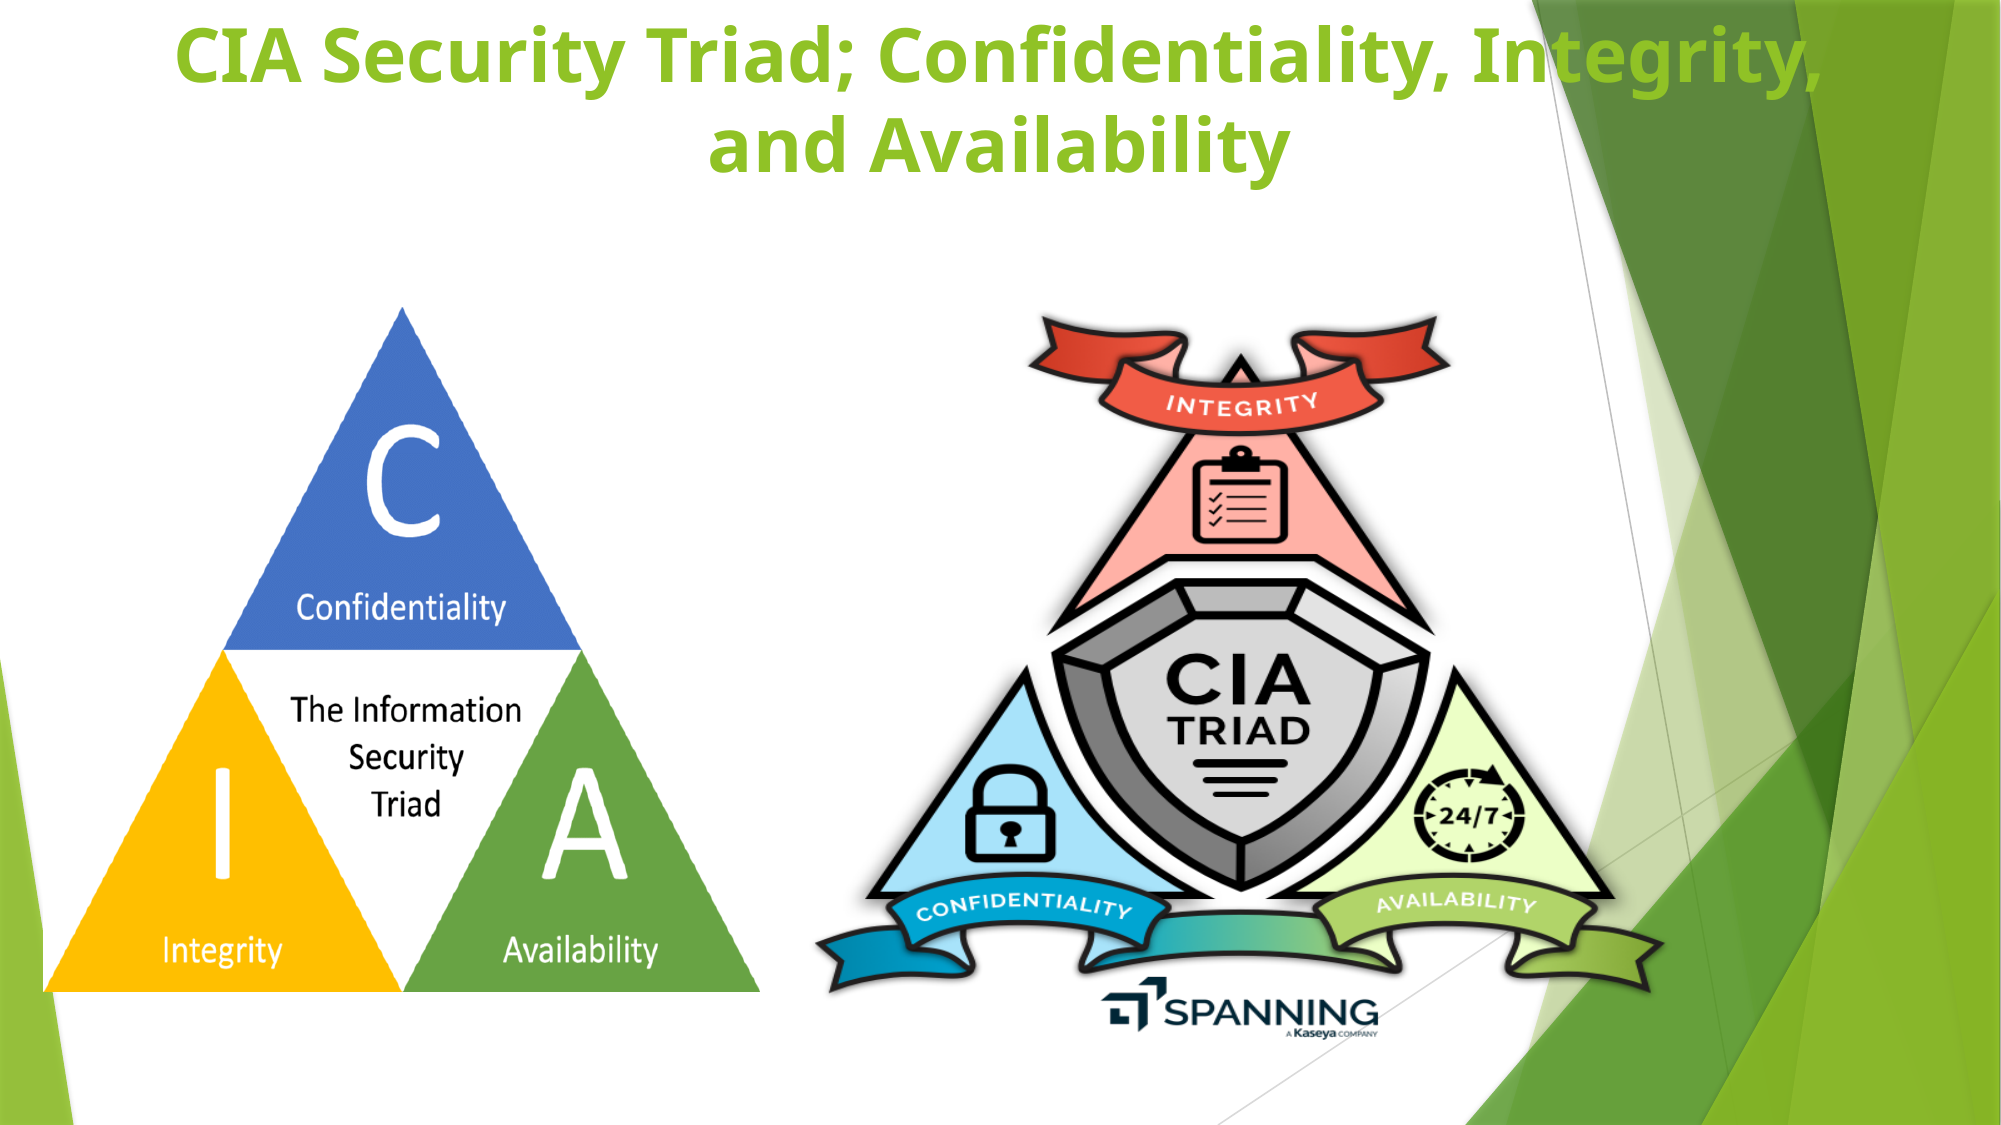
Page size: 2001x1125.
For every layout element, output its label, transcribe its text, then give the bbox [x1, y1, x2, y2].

picture [808, 309, 1672, 1041]
title CIA Security Triad; Confidentiality, Integrity, and Availability [137, 0, 1863, 213]
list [42, 307, 761, 992]
